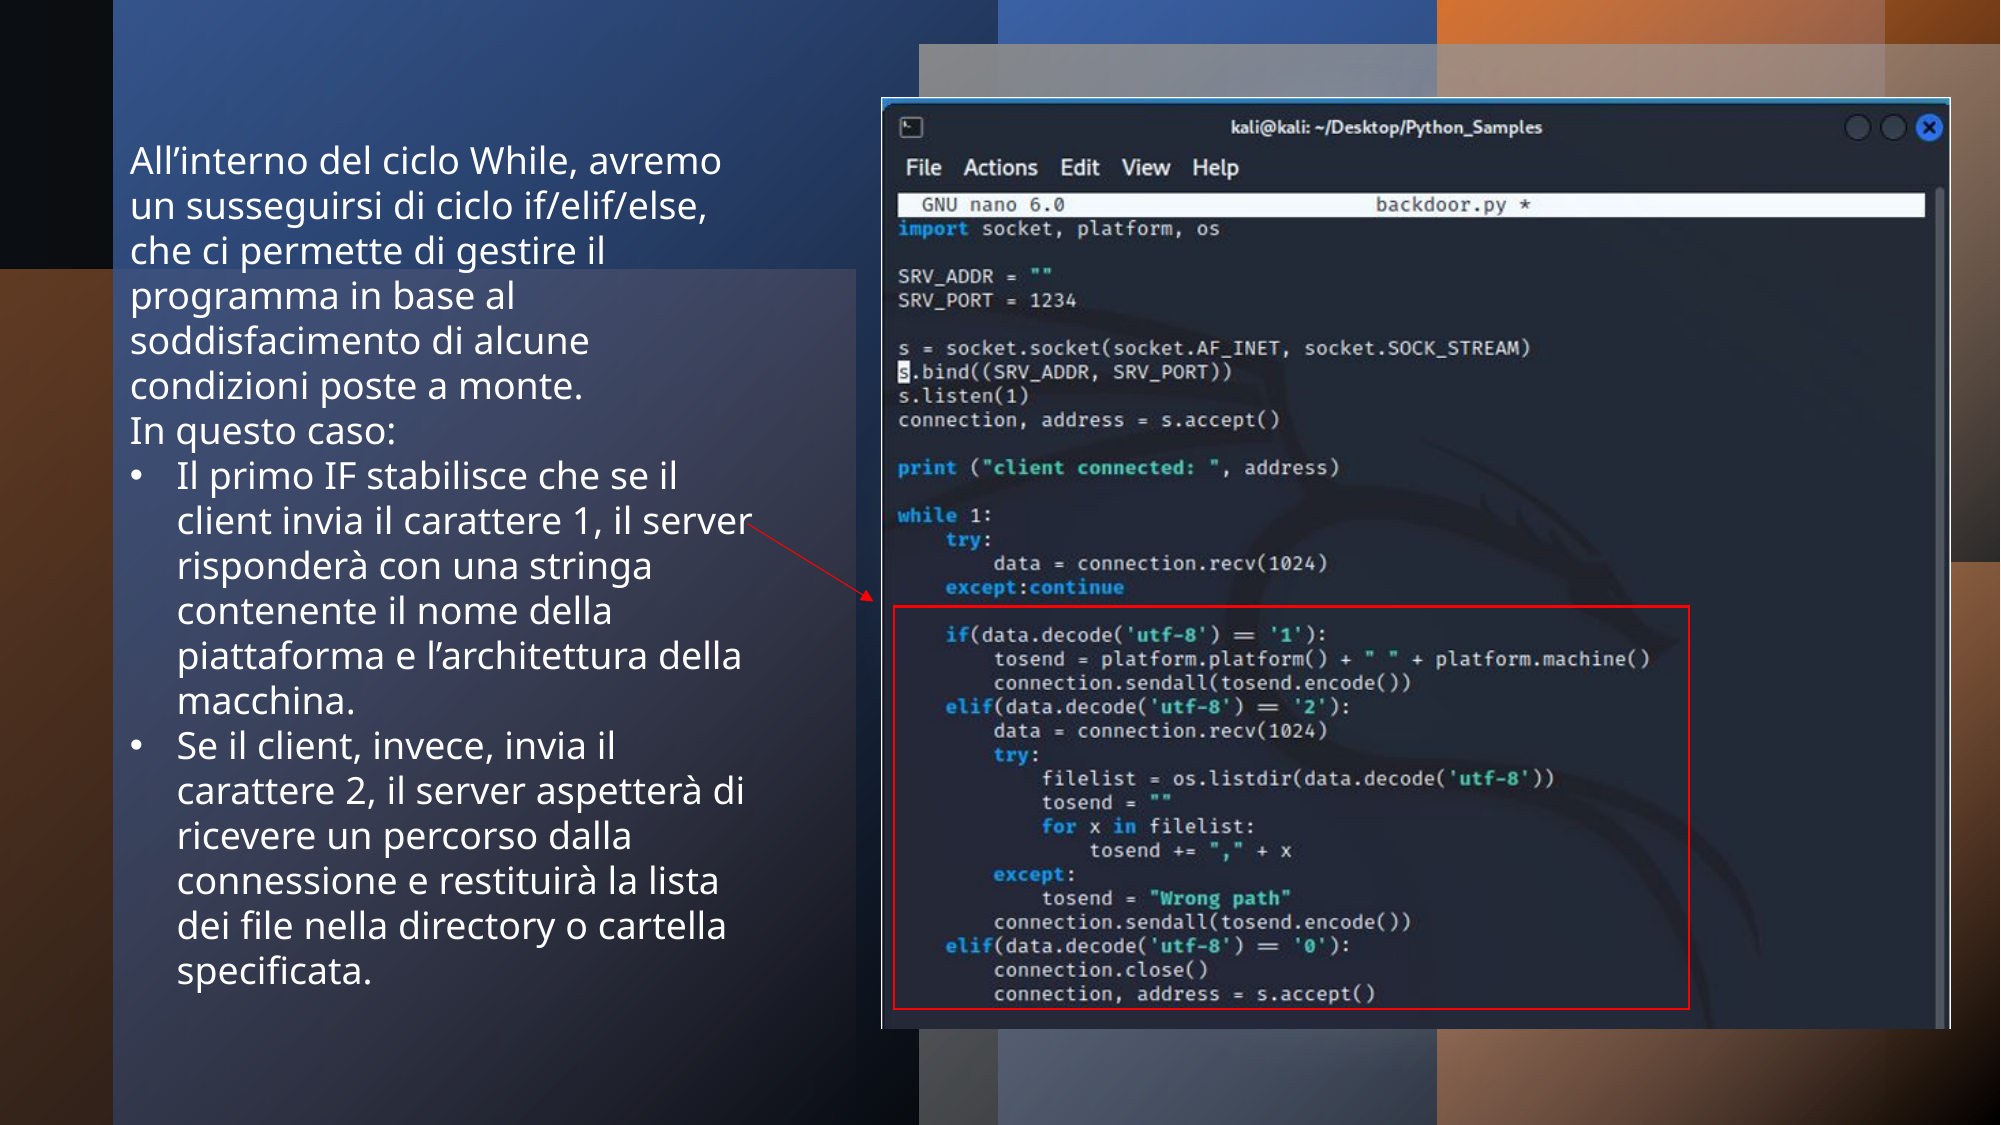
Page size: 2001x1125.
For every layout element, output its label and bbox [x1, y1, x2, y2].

picture [803, 0, 1951, 1125]
text_box [0, 0, 803, 1125]
text_box [1929, 0, 2000, 1125]
text_box [747, 523, 874, 602]
